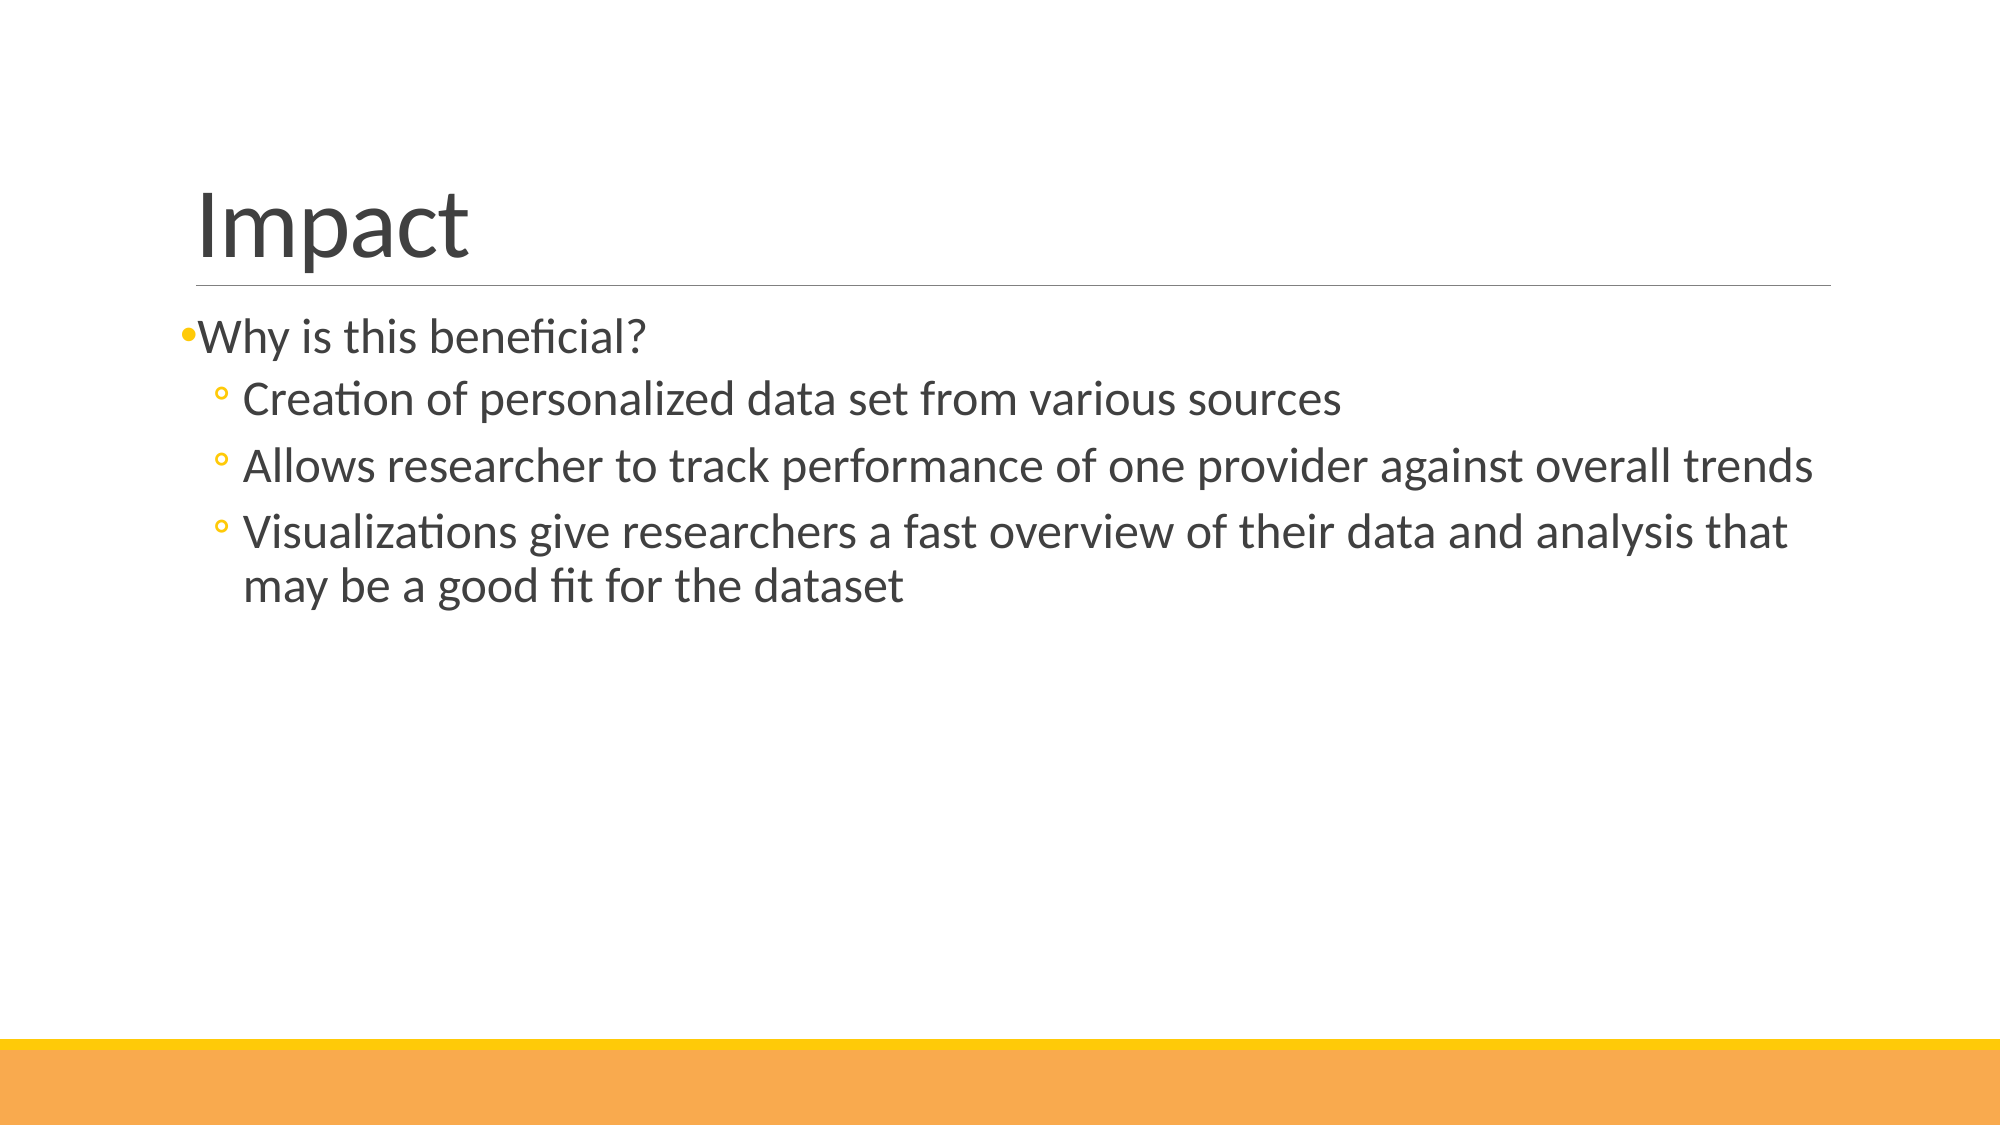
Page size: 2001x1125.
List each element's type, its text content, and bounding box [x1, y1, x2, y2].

title Impact [180, 47, 1830, 285]
list Why is this beneficial? Creation of personalized data set from various sources Allows researcher to track performance of one provider against overall trends Visualizations give researchers a fast overview of their data and analysis that may be a good fit for the dataset [180, 302, 1830, 963]
